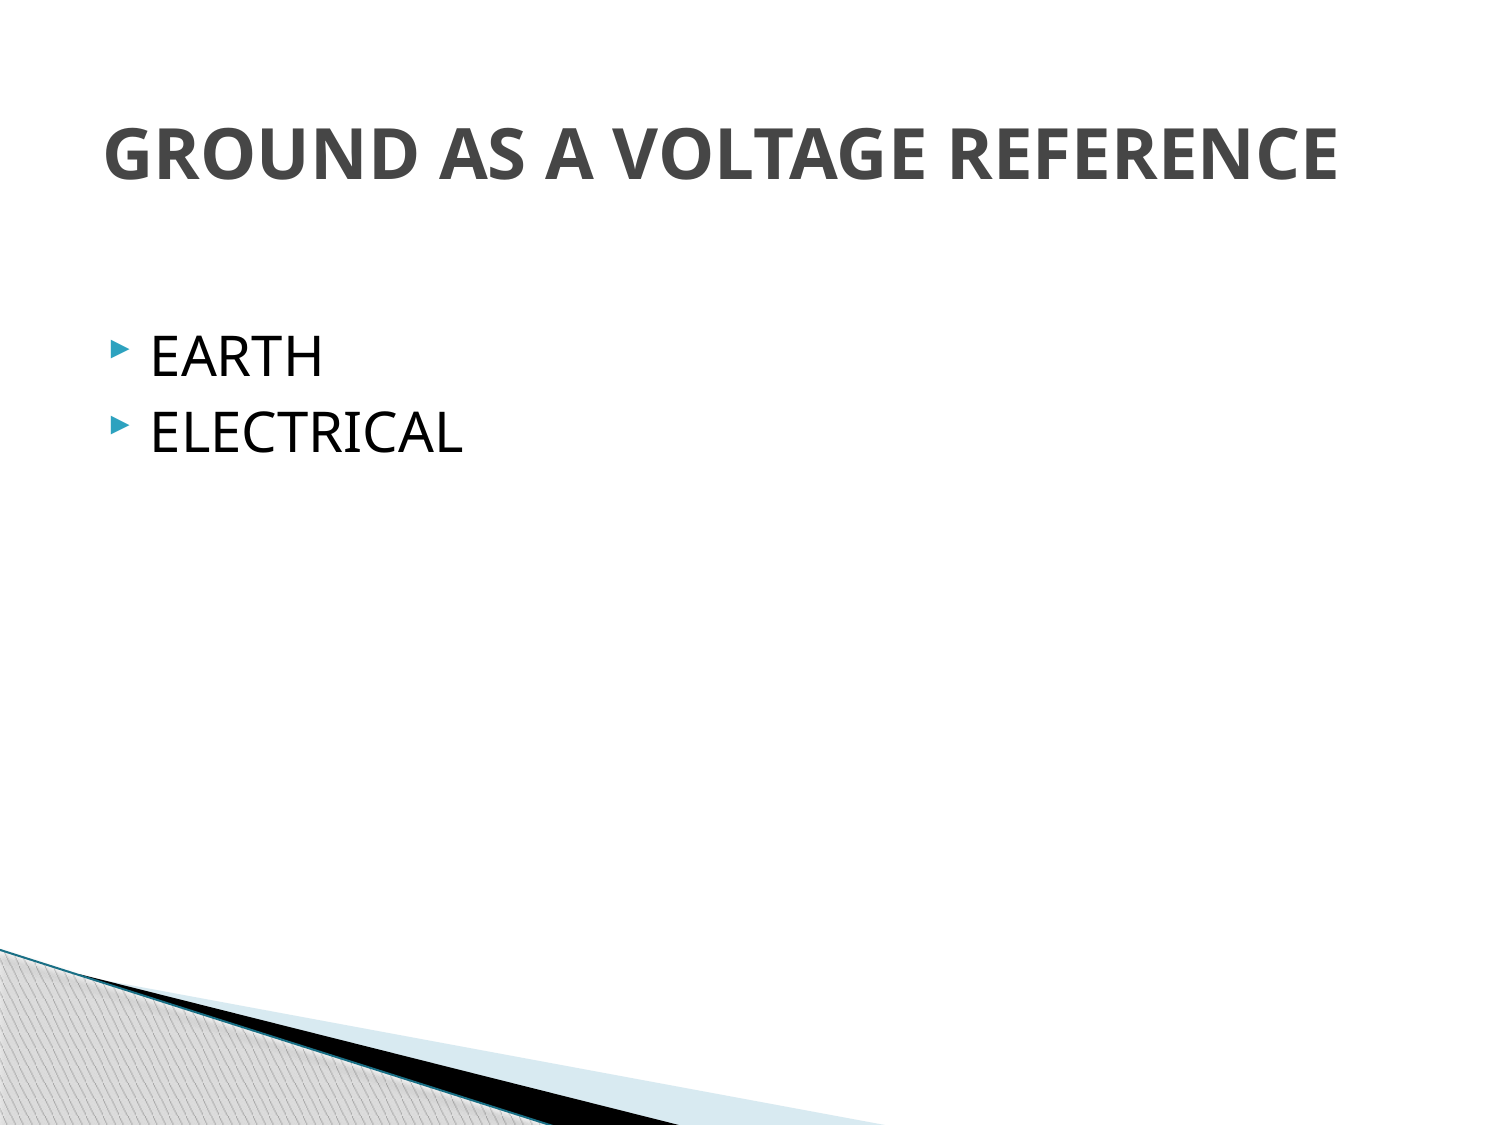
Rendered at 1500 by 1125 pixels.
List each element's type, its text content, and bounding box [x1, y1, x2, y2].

title GROUND AS A VOLTAGE REFERENCE [87, 99, 1438, 288]
list EARTH ELECTRICAL [75, 312, 1425, 986]
